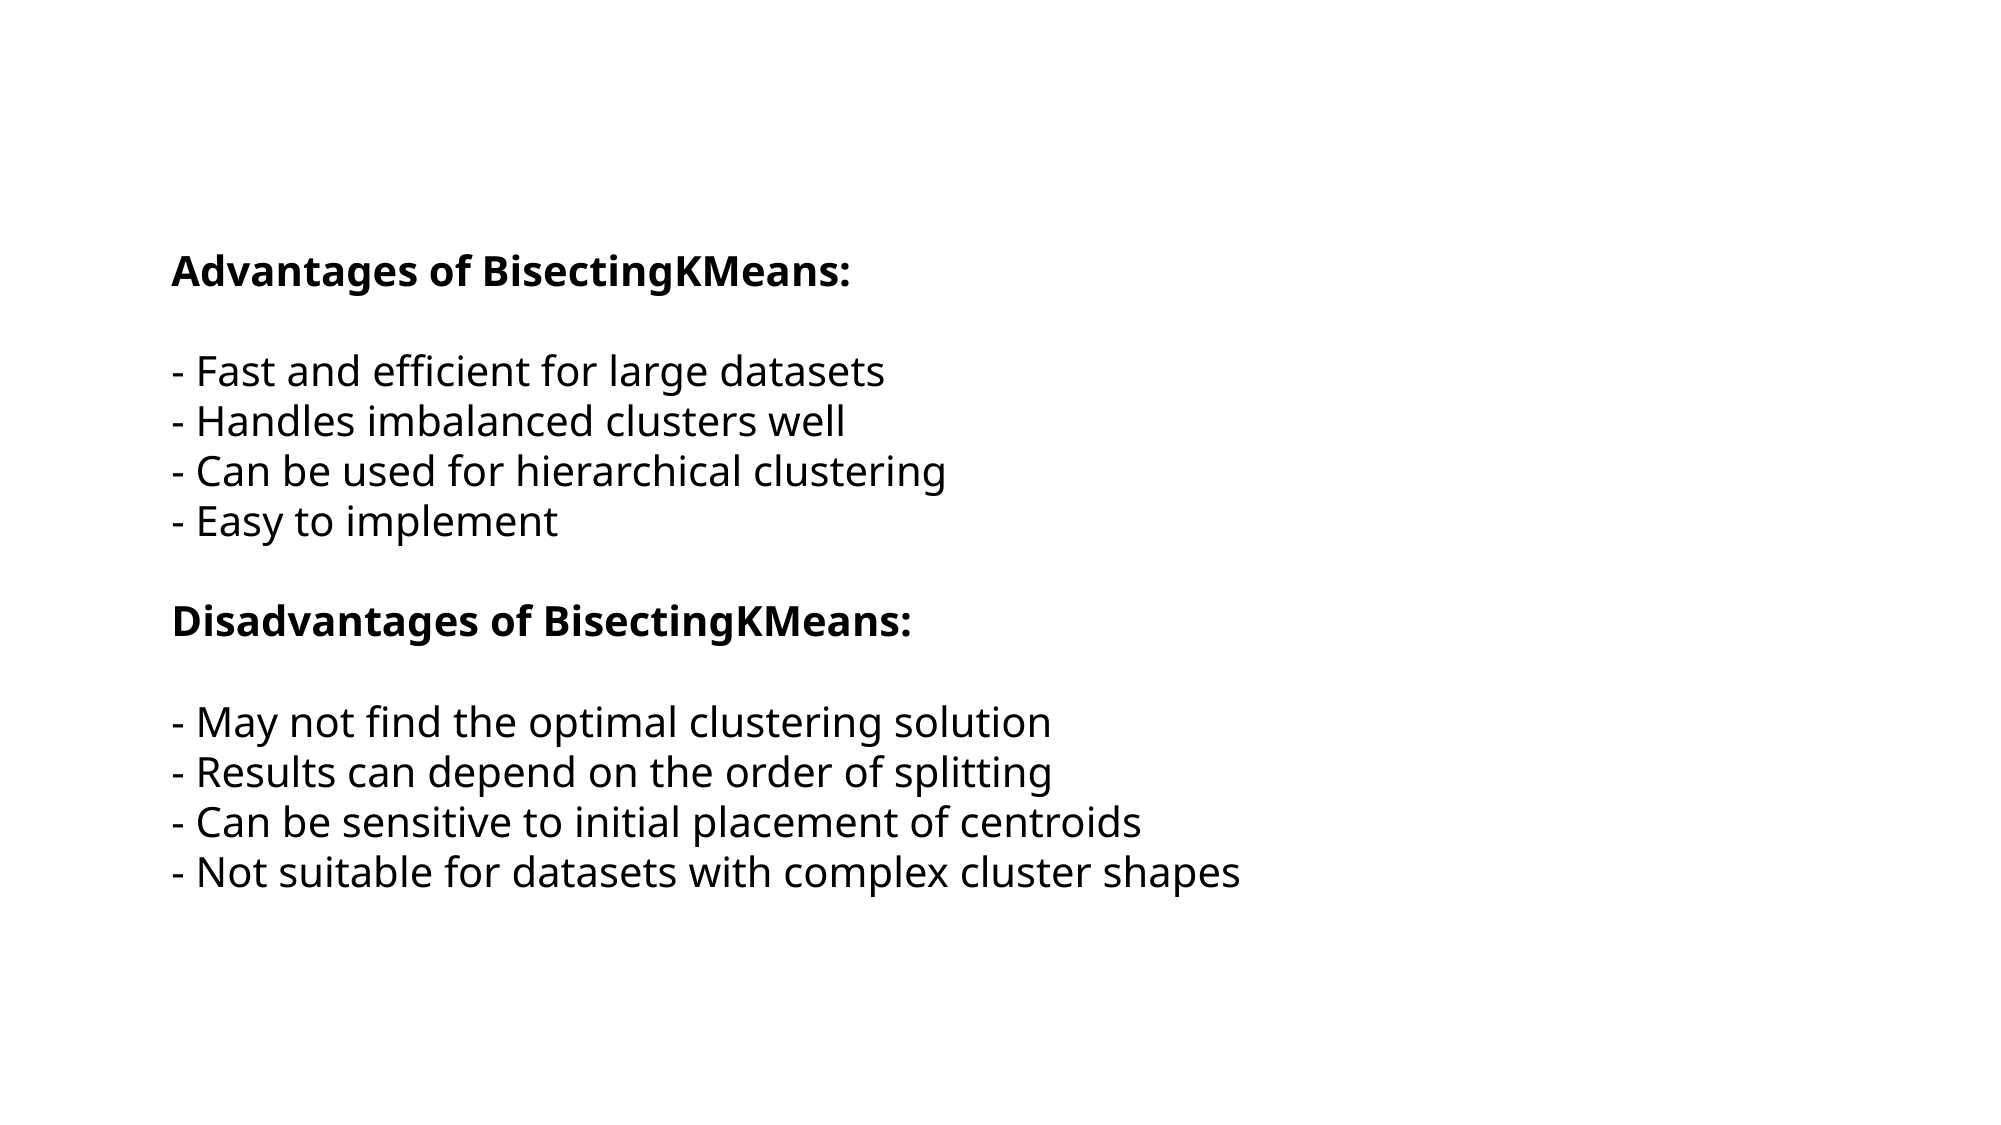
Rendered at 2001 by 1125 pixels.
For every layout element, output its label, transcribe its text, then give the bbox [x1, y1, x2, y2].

text_box Advantages of BisectingKMeans: - Fast and efficient for large datasets - Handles imbalanced clusters well - Can be used for hierarchical clustering - Easy to implement Disadvantages of BisectingKMeans: - May not find the optimal clustering solution - Results can depend on the order of splitting - Can be sensitive to initial placement of centroids - Not suitable for datasets with complex cluster shapes [156, 237, 1278, 953]
